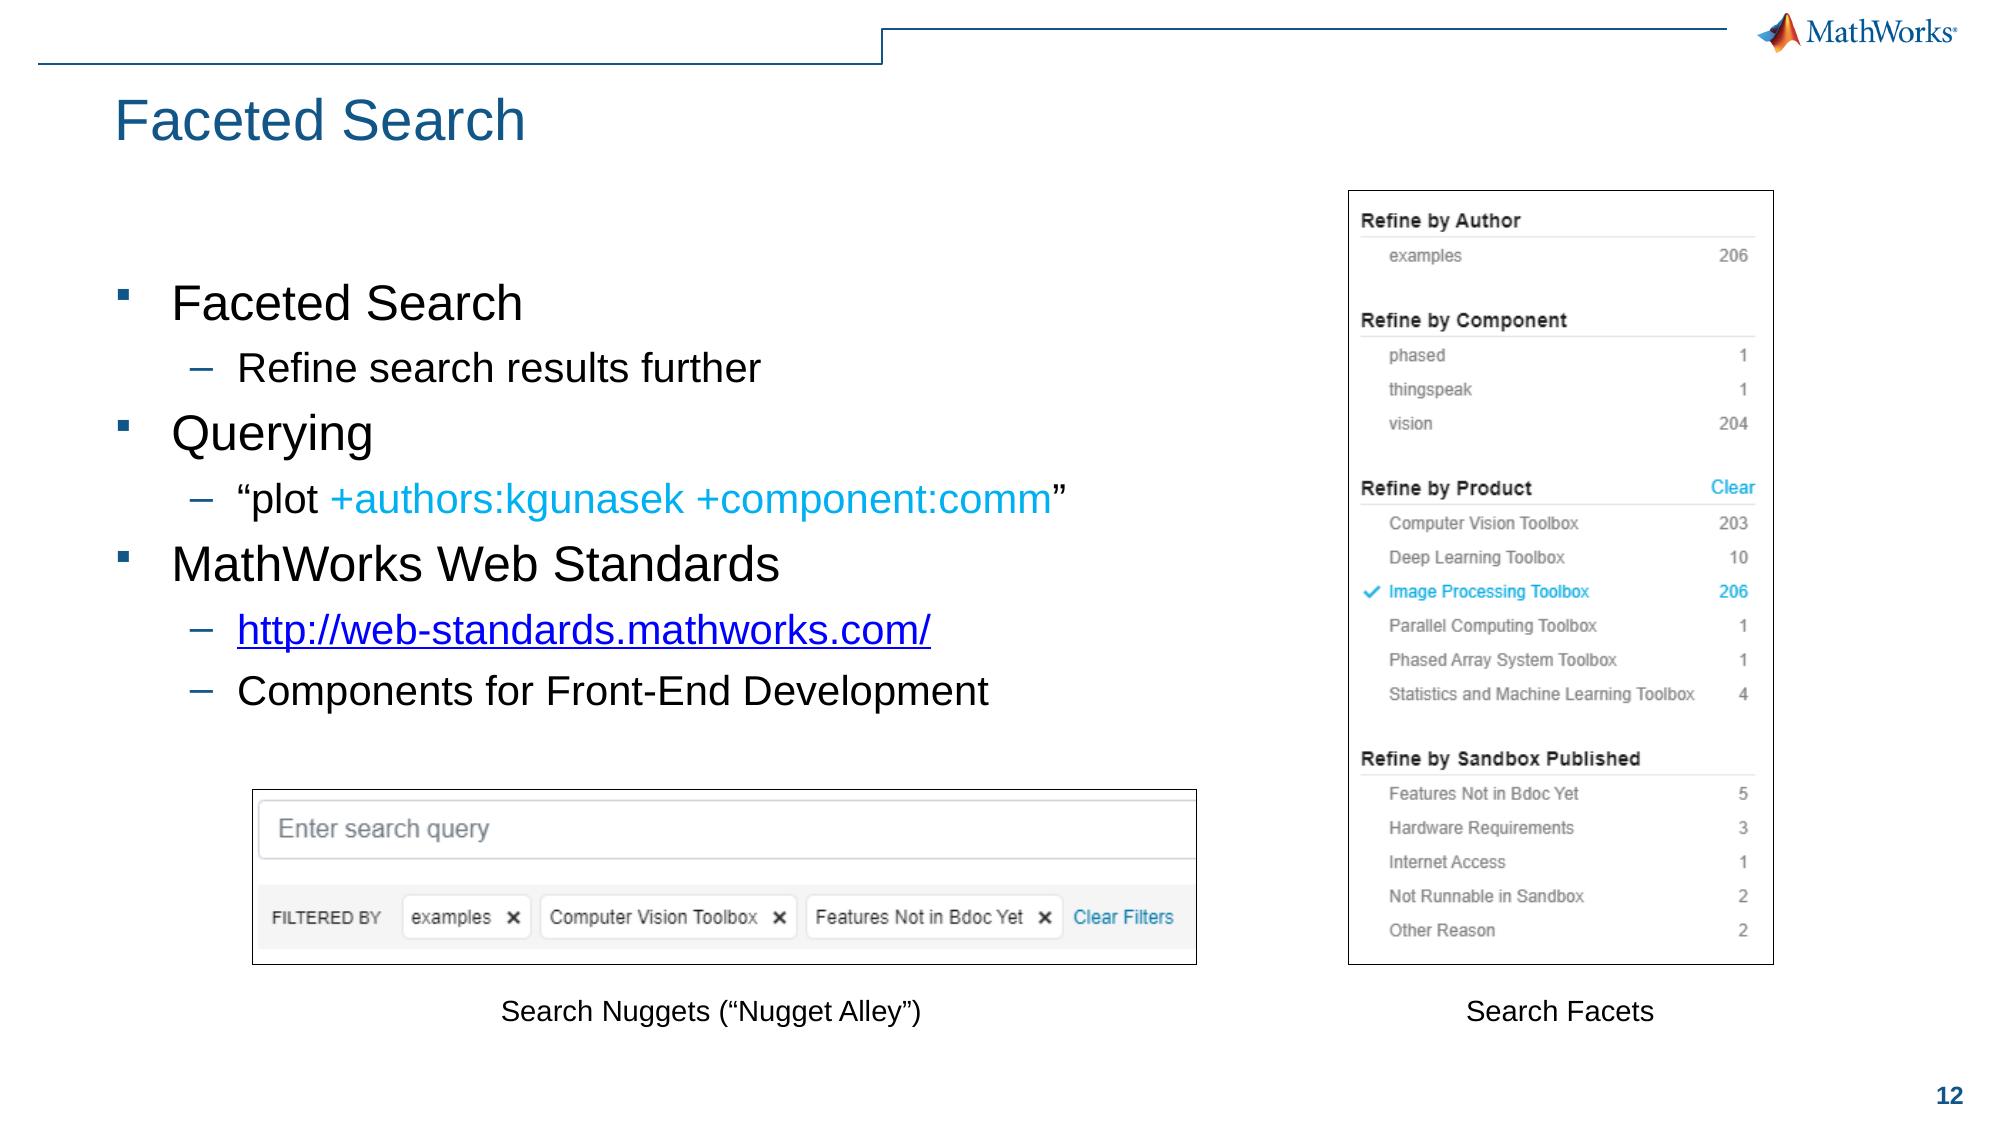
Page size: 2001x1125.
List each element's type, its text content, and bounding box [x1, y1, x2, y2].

title Faceted Search [99, 75, 1867, 238]
picture [1348, 190, 1774, 965]
list Faceted Search Refine search results further Querying “plot +authors:kgunasek +component:comm” MathWorks Web Standards http://web-standards.mathworks.com/ Components for Front-End Development [99, 262, 1867, 1025]
picture [1751, 3, 1970, 63]
picture [251, 788, 1197, 965]
text_box Search Nuggets (“Nugget Alley”) [486, 984, 963, 1035]
text_box Search Facets [1451, 984, 1671, 1035]
